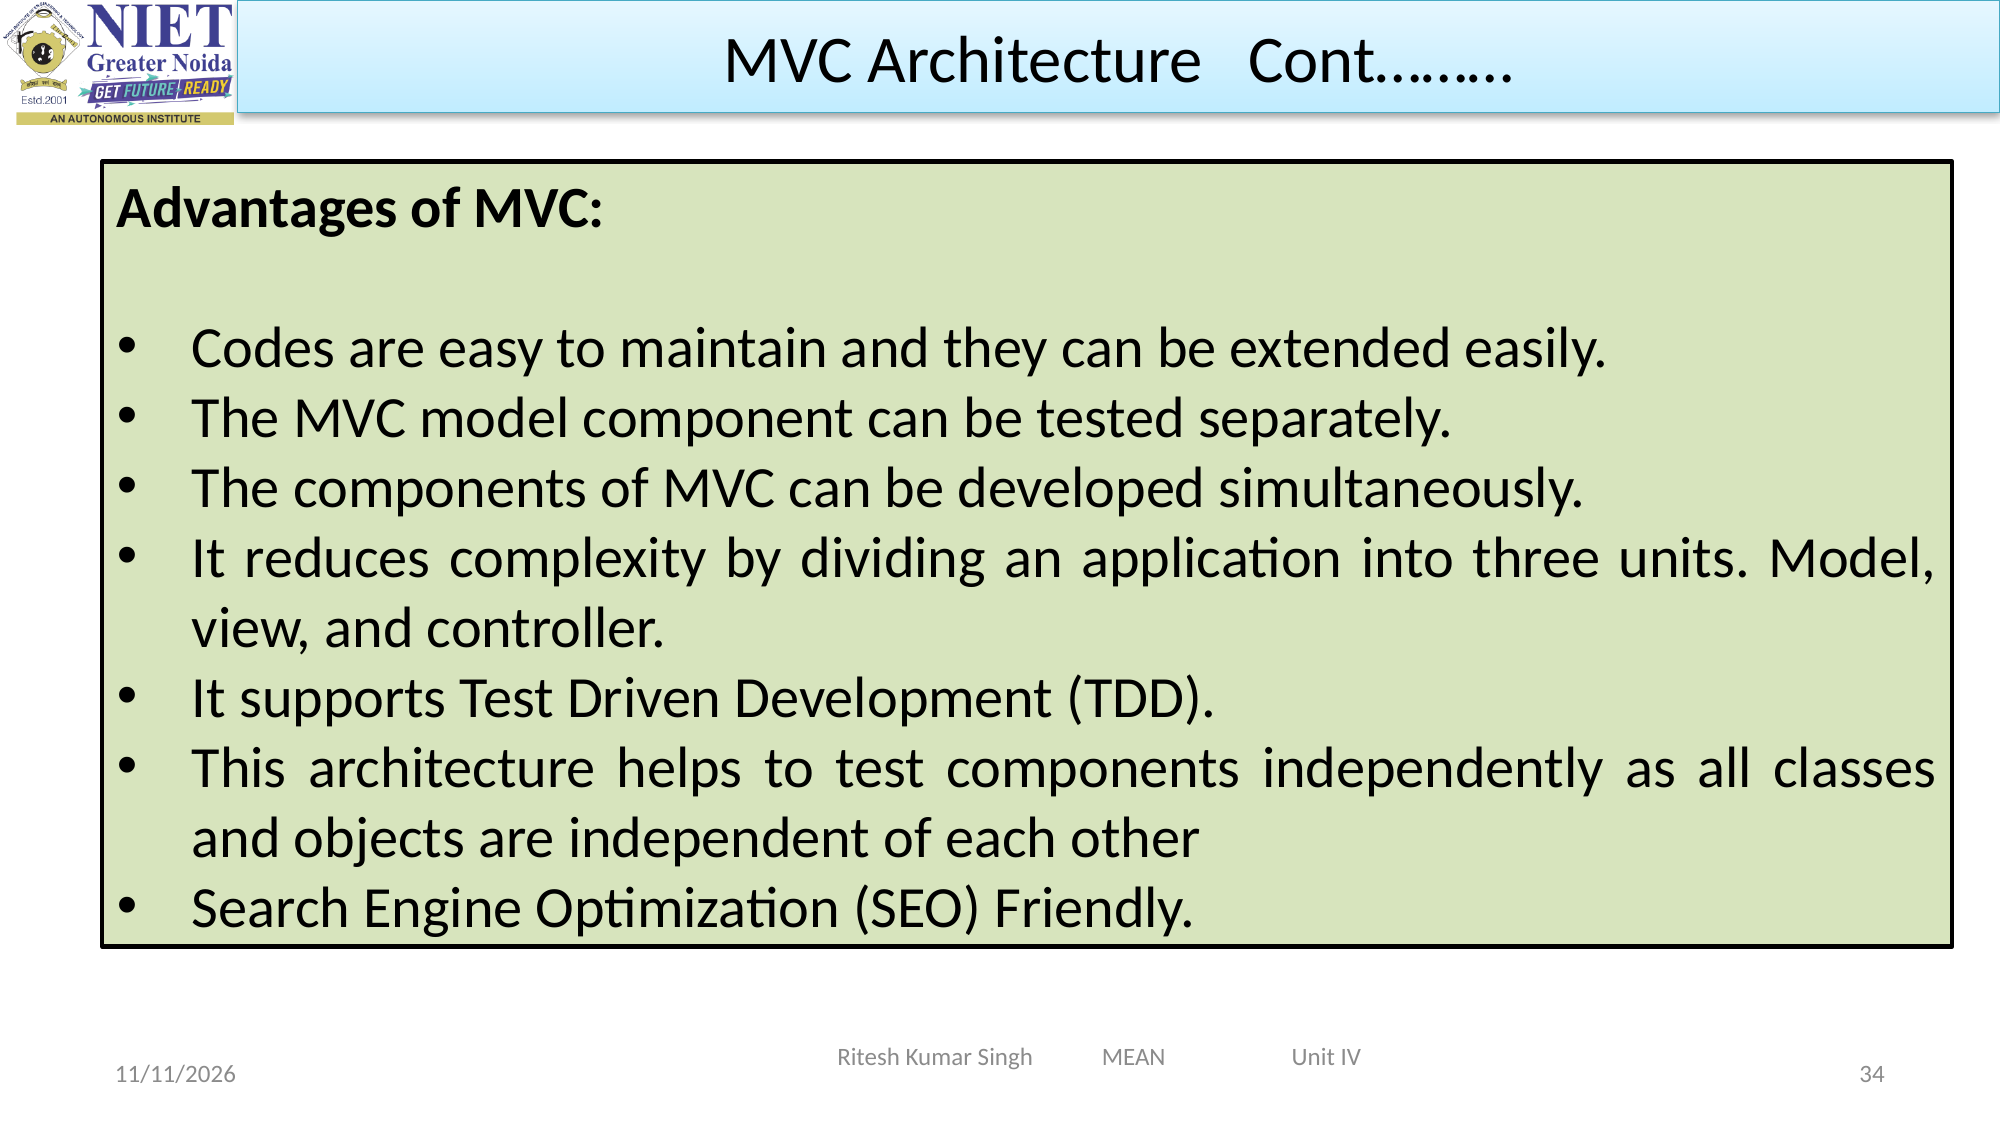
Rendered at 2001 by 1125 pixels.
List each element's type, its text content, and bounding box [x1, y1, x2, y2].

picture [3, 2, 234, 125]
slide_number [99, 1042, 567, 1103]
text_box Advantages of MVC: Codes are easy to maintain and they can be extended easily. The MVC model component can be tested separately. The components of MVC can be developed simultaneously. It reduces complexity by dividing an application into three units. Model, view, and controller. It supports Test Driven Development (TDD). This architecture helps to test components independently as all classes and objects are independent of each other Search Engine Optimization (SEO) Friendly. [102, 161, 1953, 947]
footer Ritesh Kumar Singh MEAN Unit IV [712, 1025, 1488, 1085]
text_box MVC Architecture Cont……… [237, 0, 2000, 113]
slide_number 34 [1433, 1042, 1900, 1103]
